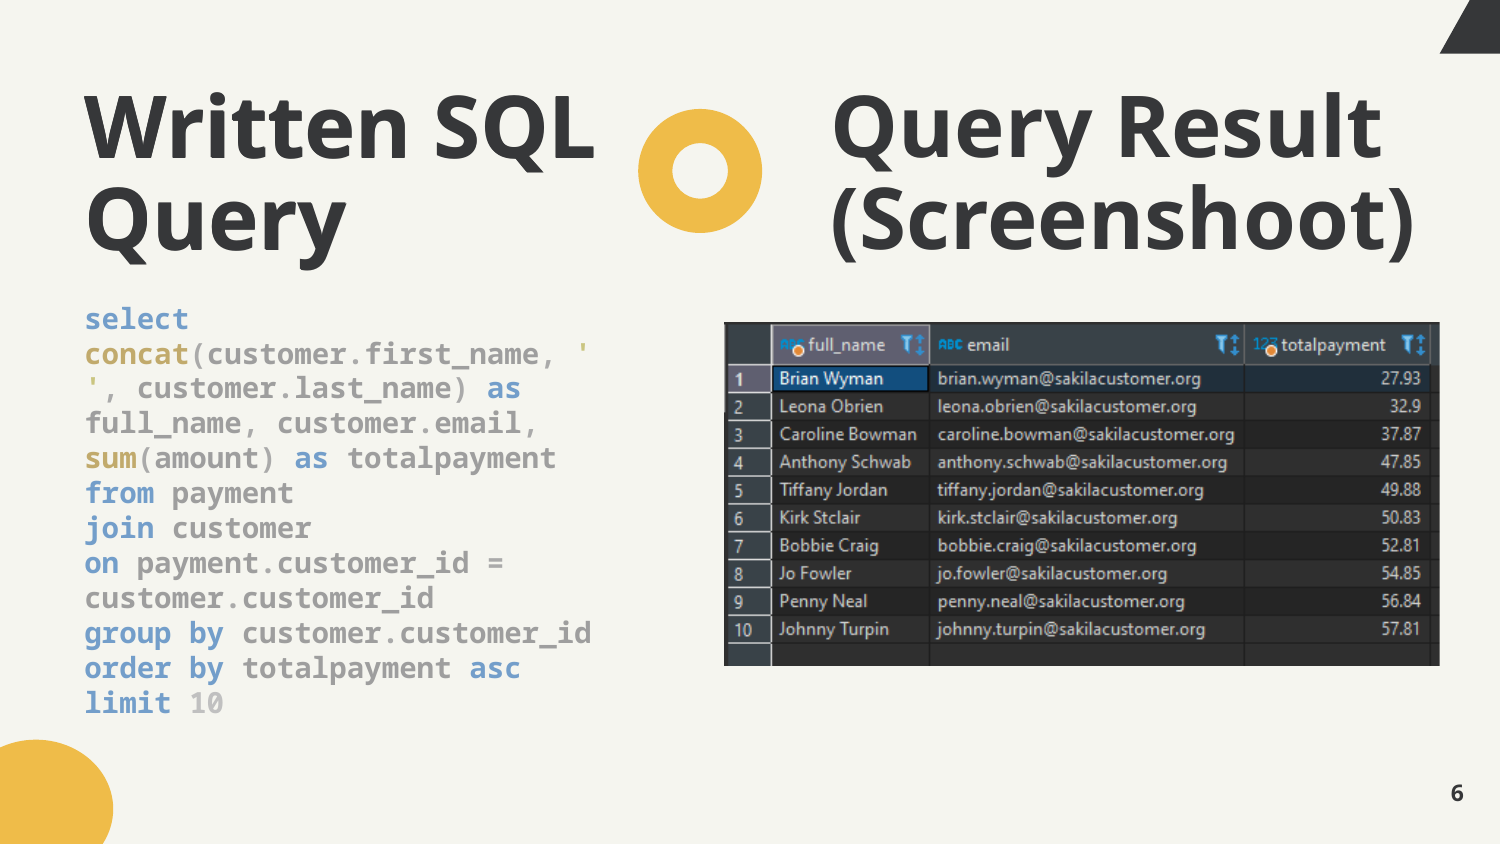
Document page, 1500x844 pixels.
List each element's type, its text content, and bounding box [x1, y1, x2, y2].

text_box [1439, 0, 1500, 54]
text_box Written SQL Query [84, 83, 673, 285]
slide_number 6 [1374, 779, 1464, 809]
text_box select concat(customer.first_name, ' ', customer.last_name) as full_name, customer.email, sum(amount) as totalpayment from payment join customer on payment.customer_id = customer.customer_id group by customer.customer_id order by totalpayment asc limit 10 [84, 299, 639, 720]
text_box [0, 739, 114, 844]
text_box [673, 108, 763, 233]
picture [723, 322, 1440, 667]
text_box Query Result (Screenshoot) [830, 83, 1419, 300]
